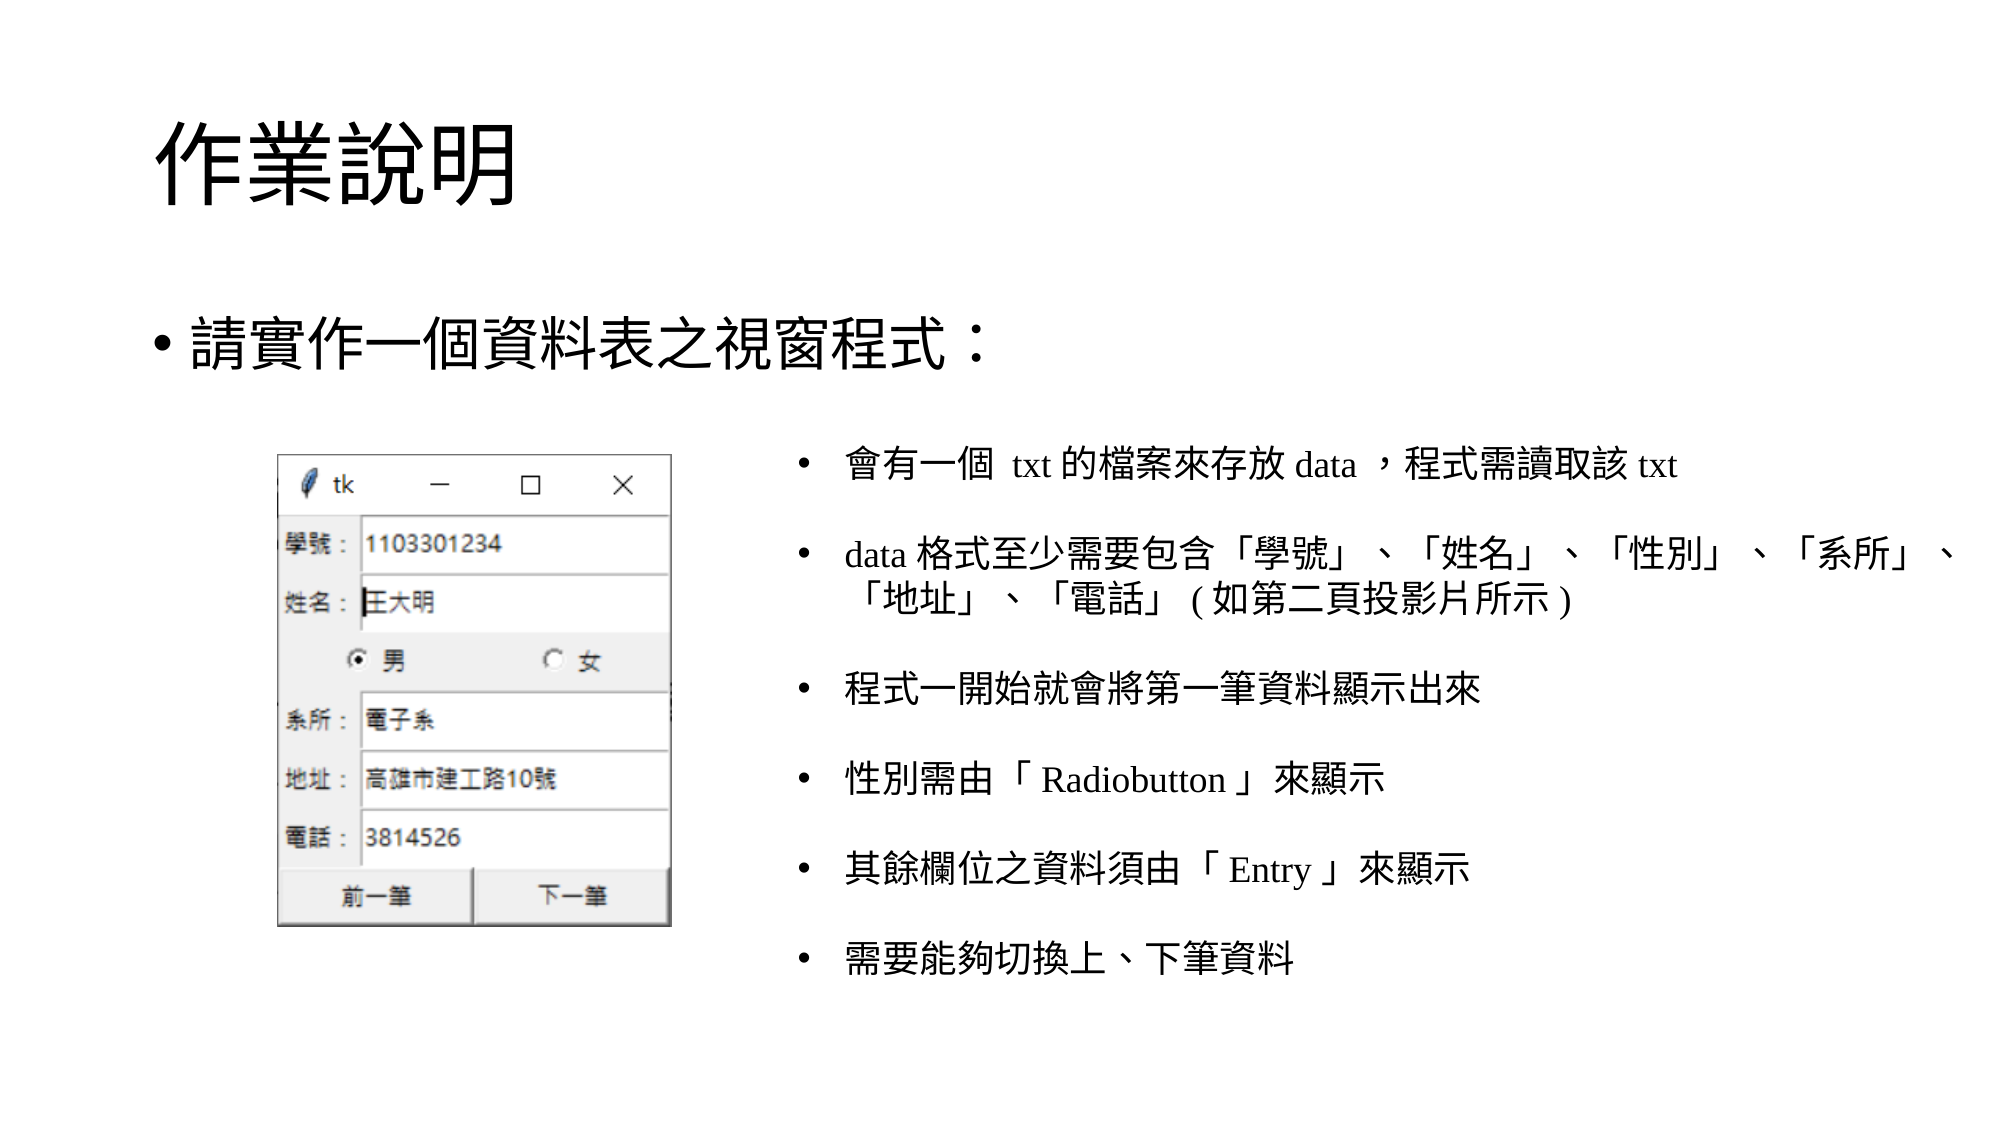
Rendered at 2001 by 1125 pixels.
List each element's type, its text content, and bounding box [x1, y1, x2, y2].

list 請實作一個資料表之視窗程式： [137, 299, 1959, 1014]
title 作業說明 [137, 59, 1863, 278]
picture [277, 454, 672, 927]
text_box 會有一個 txt的檔案來存放data，程式需讀取該txt data格式至少需要包含「學號」、「姓名」、「性別」、「系所」、「地址」、「電話」(如第二頁投影片所示) 程式一開始就會將第一筆資料顯示出來 性別需由「Radiobutton」來顯示 其餘欄位之資料須由「Entry」來顯示 需要能夠切換上、下筆資料 [783, 432, 1959, 988]
